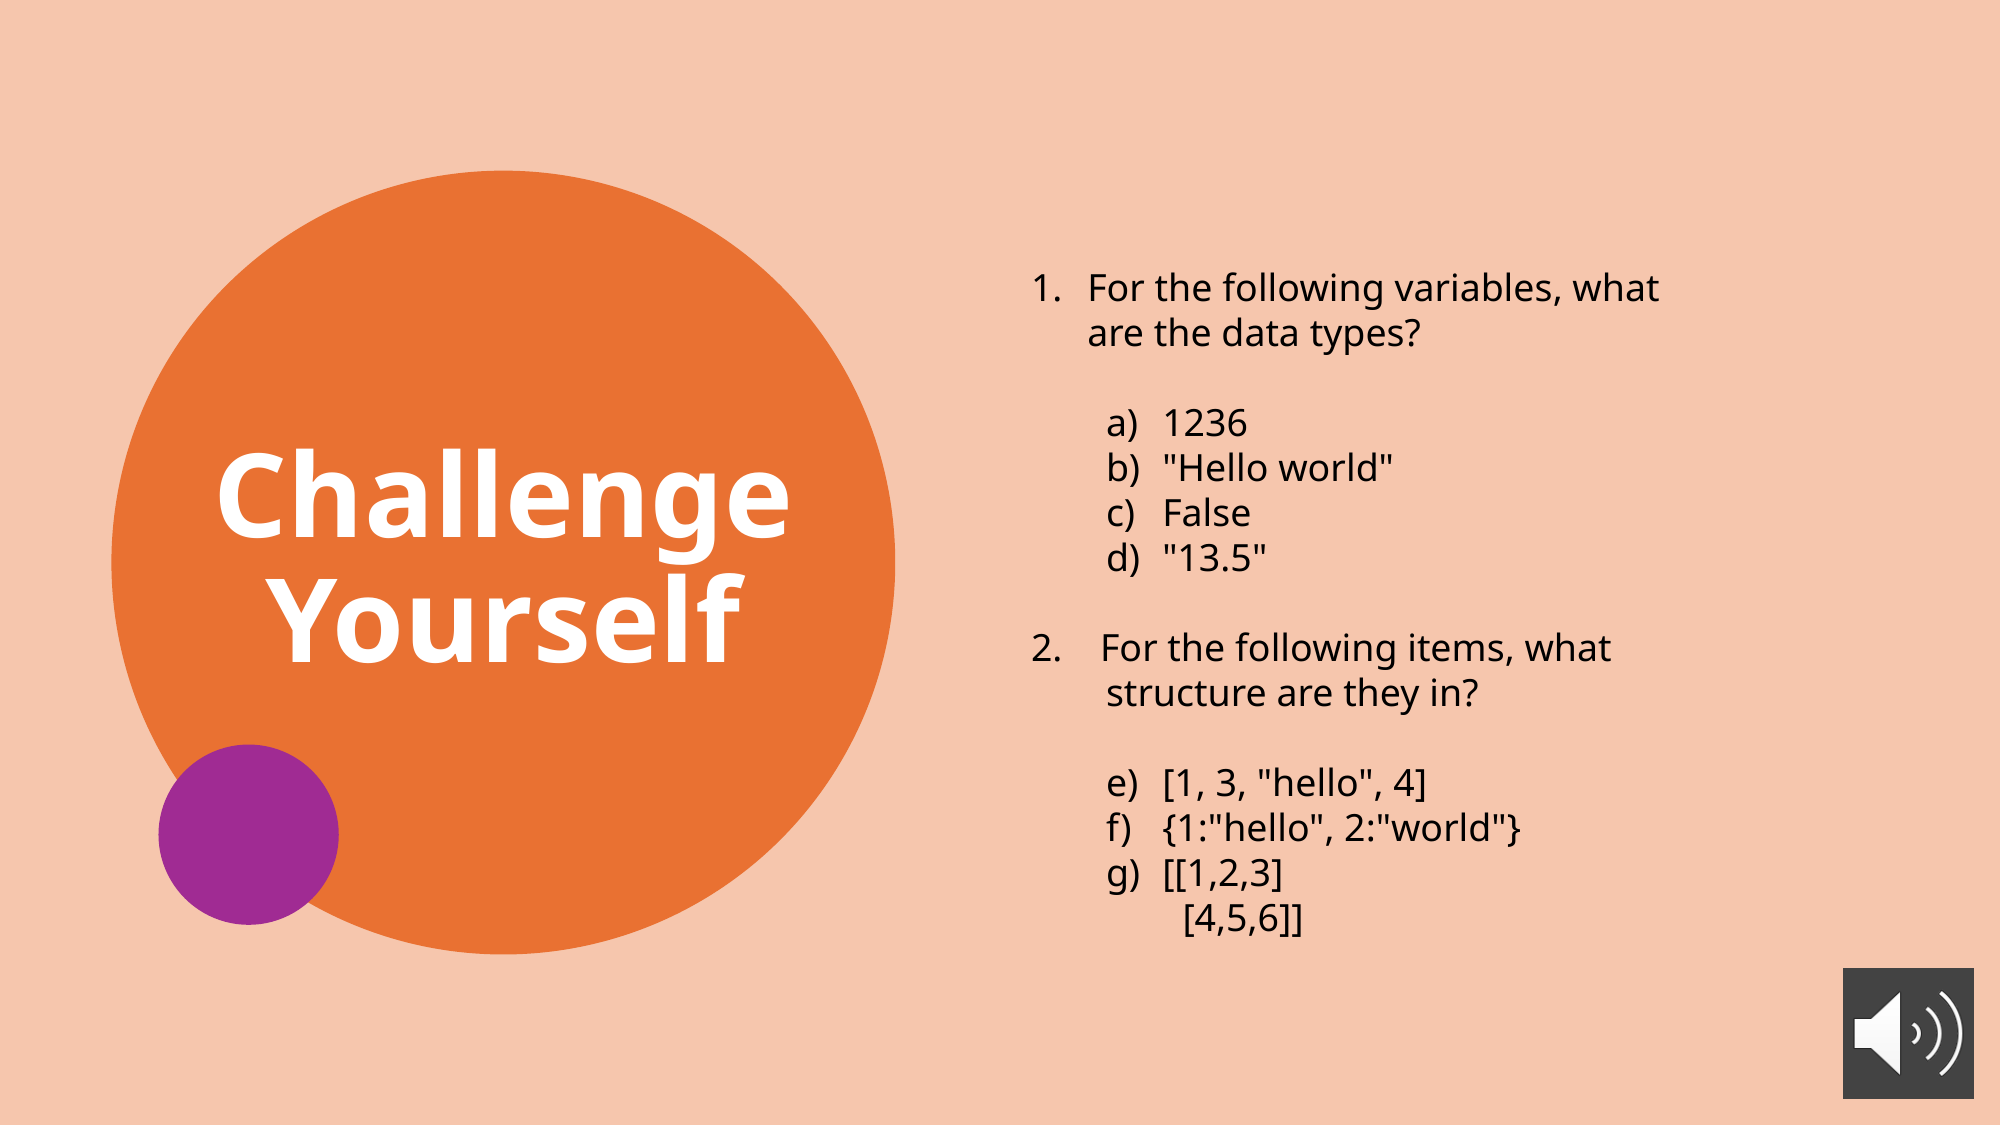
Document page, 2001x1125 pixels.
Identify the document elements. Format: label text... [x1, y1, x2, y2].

picture [1841, 966, 1976, 1101]
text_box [112, 171, 895, 954]
text_box For the following variables, what are the data types? 1236 "Hello world" False "13.5" 2. For the following items, what structure are they in? [1, 3, "hello", 4] {1:"hello", 2:"world"} [[1,2,3] [4,5,6]] [1016, 256, 1720, 991]
